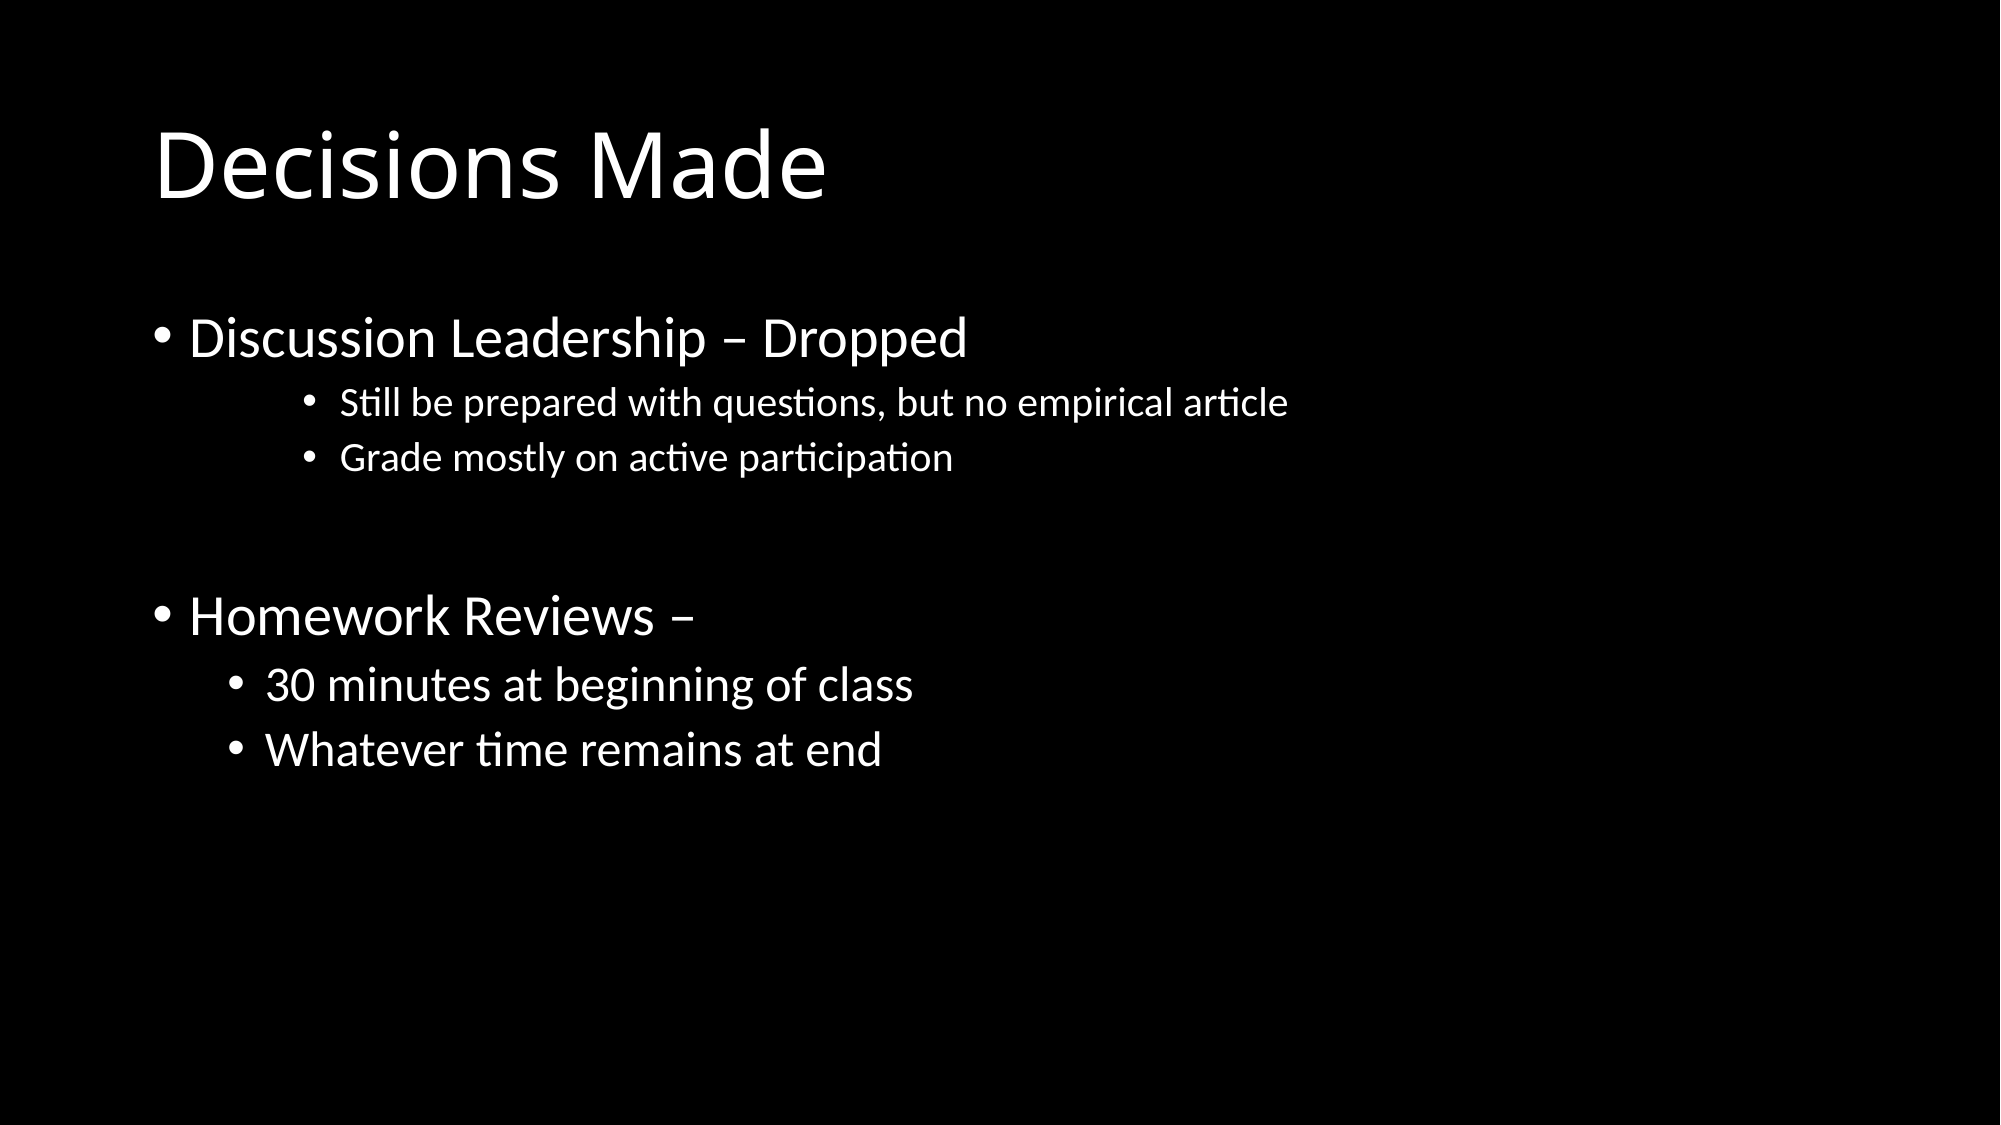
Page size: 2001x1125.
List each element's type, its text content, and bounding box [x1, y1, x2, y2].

title Decisions Made [137, 59, 1863, 278]
list Discussion Leadership – Dropped Still be prepared with questions, but no empirical article Grade mostly on active participation Homework Reviews – 30 minutes at beginning of class Whatever time remains at end [137, 299, 1863, 1014]
